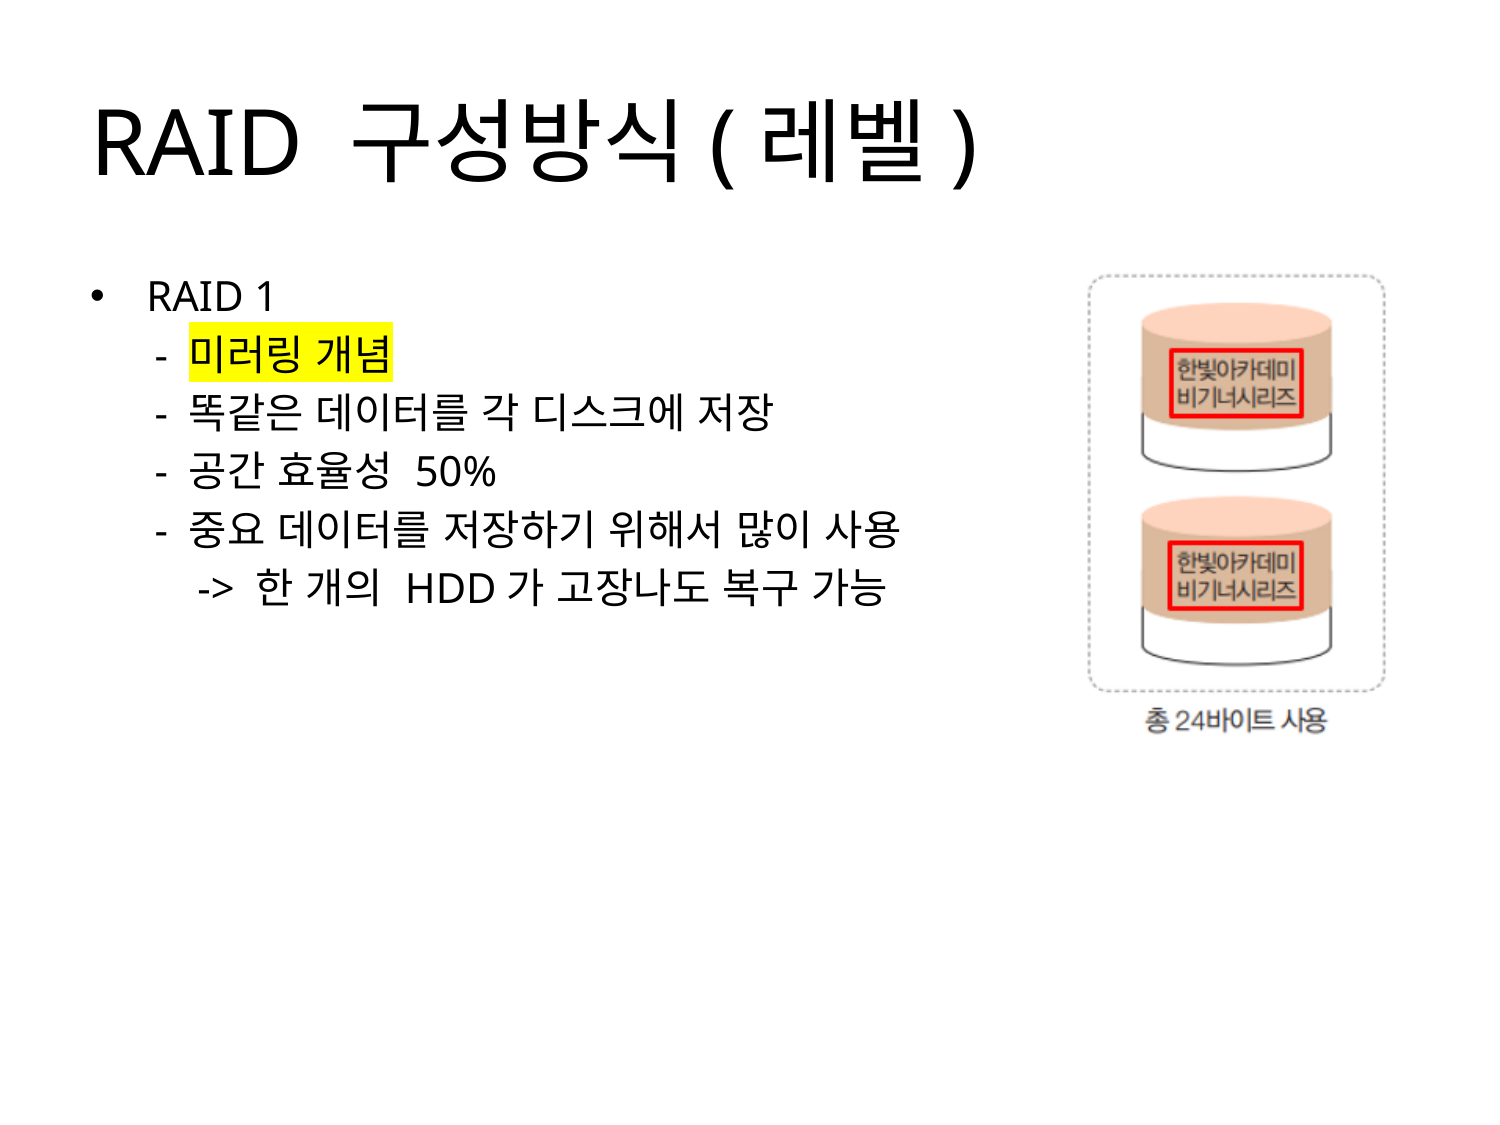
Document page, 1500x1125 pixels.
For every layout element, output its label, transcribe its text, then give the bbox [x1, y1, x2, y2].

title RAID 구성방식(레벨) [75, 45, 1425, 233]
picture [1080, 266, 1392, 741]
list RAID 1 - 미러링 개념 - 똑같은 데이터를 각 디스크에 저장 - 공간 효율성 50% - 중요 데이터를 저장하기 위해서 많이 사용 -> 한 개의 HDD가 고장나도 복구 가능 [75, 262, 1425, 1125]
